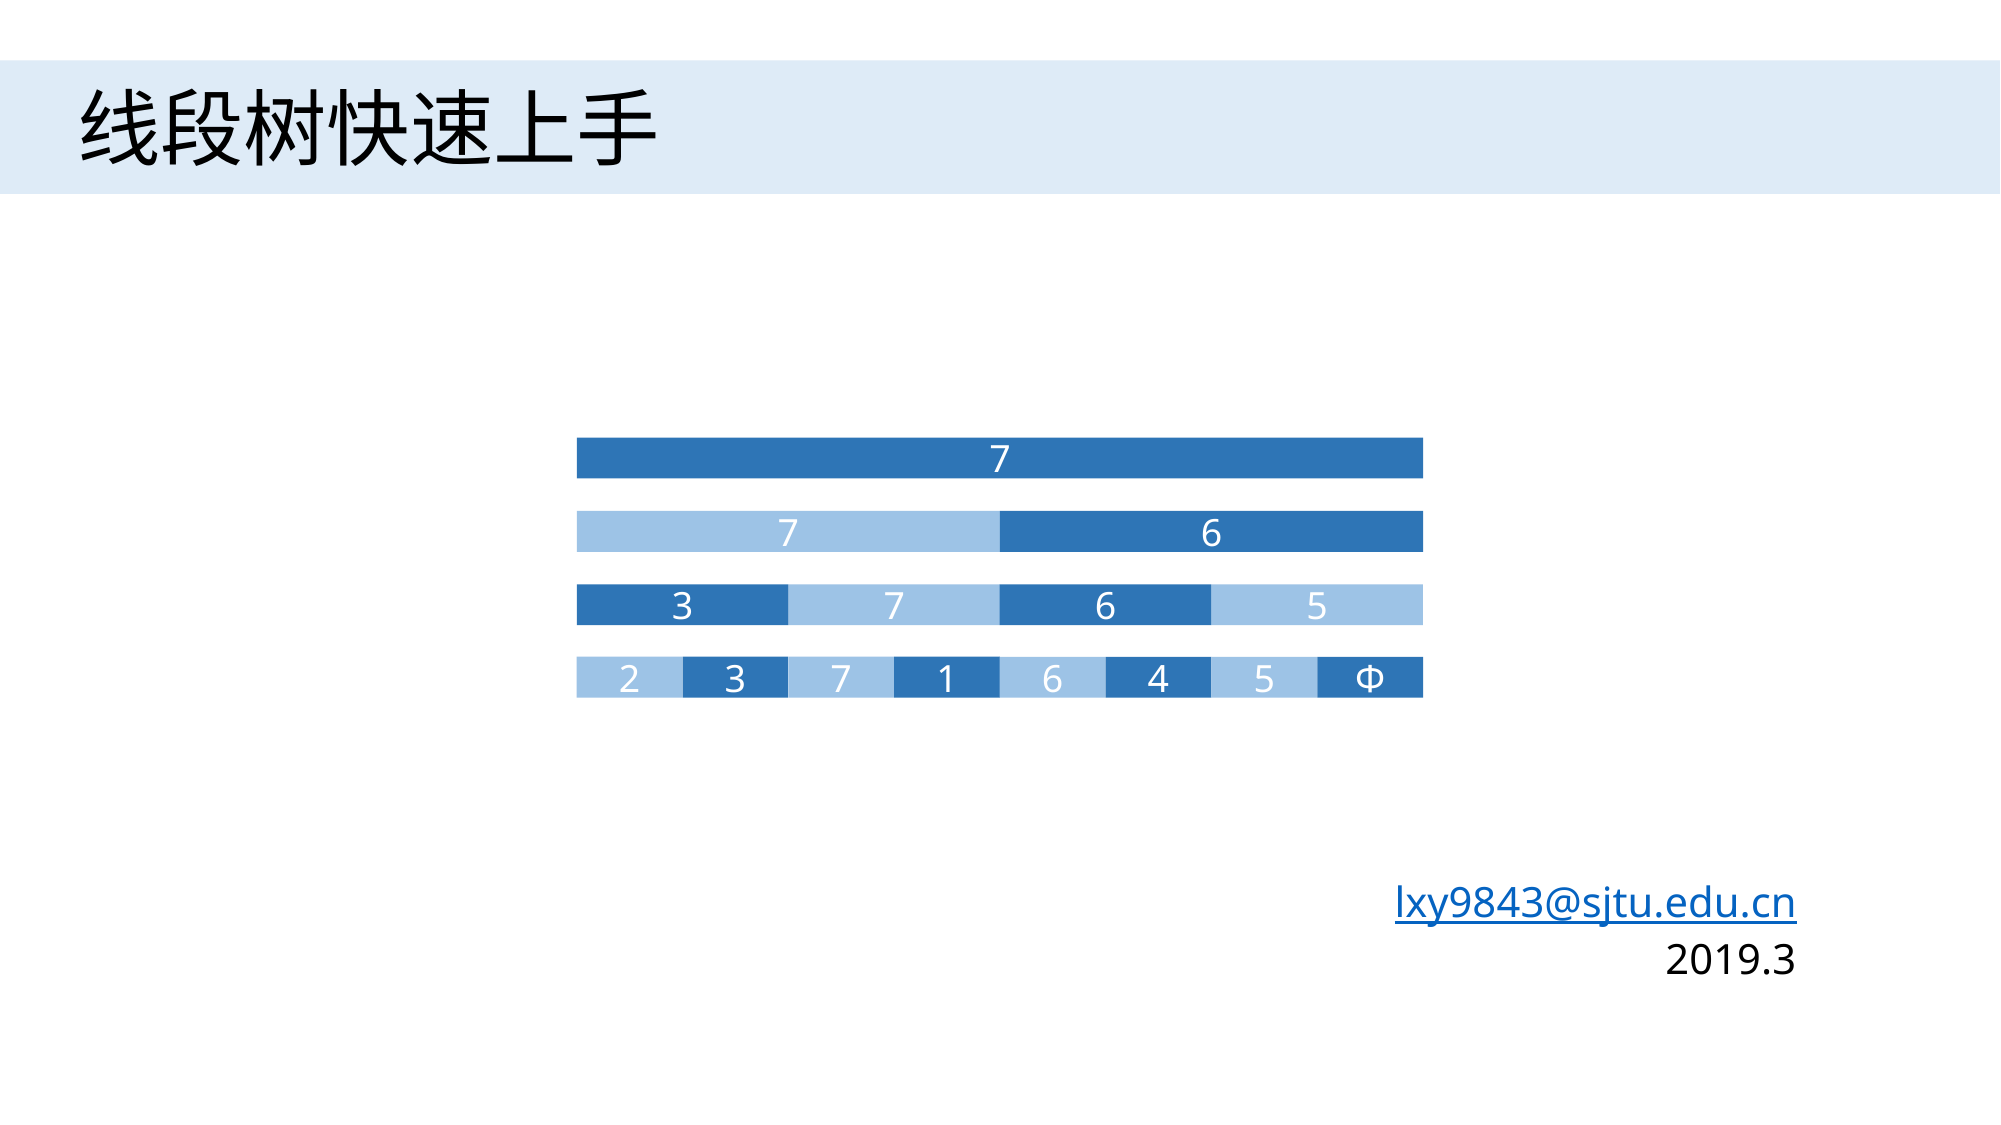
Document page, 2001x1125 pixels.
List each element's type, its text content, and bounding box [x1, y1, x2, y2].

text_box 6 [999, 583, 1212, 626]
text_box 7 [787, 656, 893, 699]
text_box lxy9843@sjtu.edu.cn 2019.3 [1347, 868, 1812, 991]
text_box 3 [576, 583, 789, 626]
text_box 6 [999, 656, 1105, 699]
text_box 1 [893, 656, 999, 699]
text_box 2 [576, 656, 681, 699]
text_box 4 [1105, 656, 1210, 699]
text_box 6 [999, 510, 1424, 553]
text_box 5 [1212, 583, 1424, 626]
text_box Φ [1316, 656, 1424, 699]
text_box 7 [576, 437, 1424, 479]
text_box 线段树快速上手 [62, 69, 1423, 184]
text_box 5 [1210, 656, 1316, 699]
text_box 3 [681, 656, 787, 699]
text_box 7 [789, 583, 999, 626]
text_box 7 [576, 510, 999, 553]
text_box [0, 59, 2000, 195]
